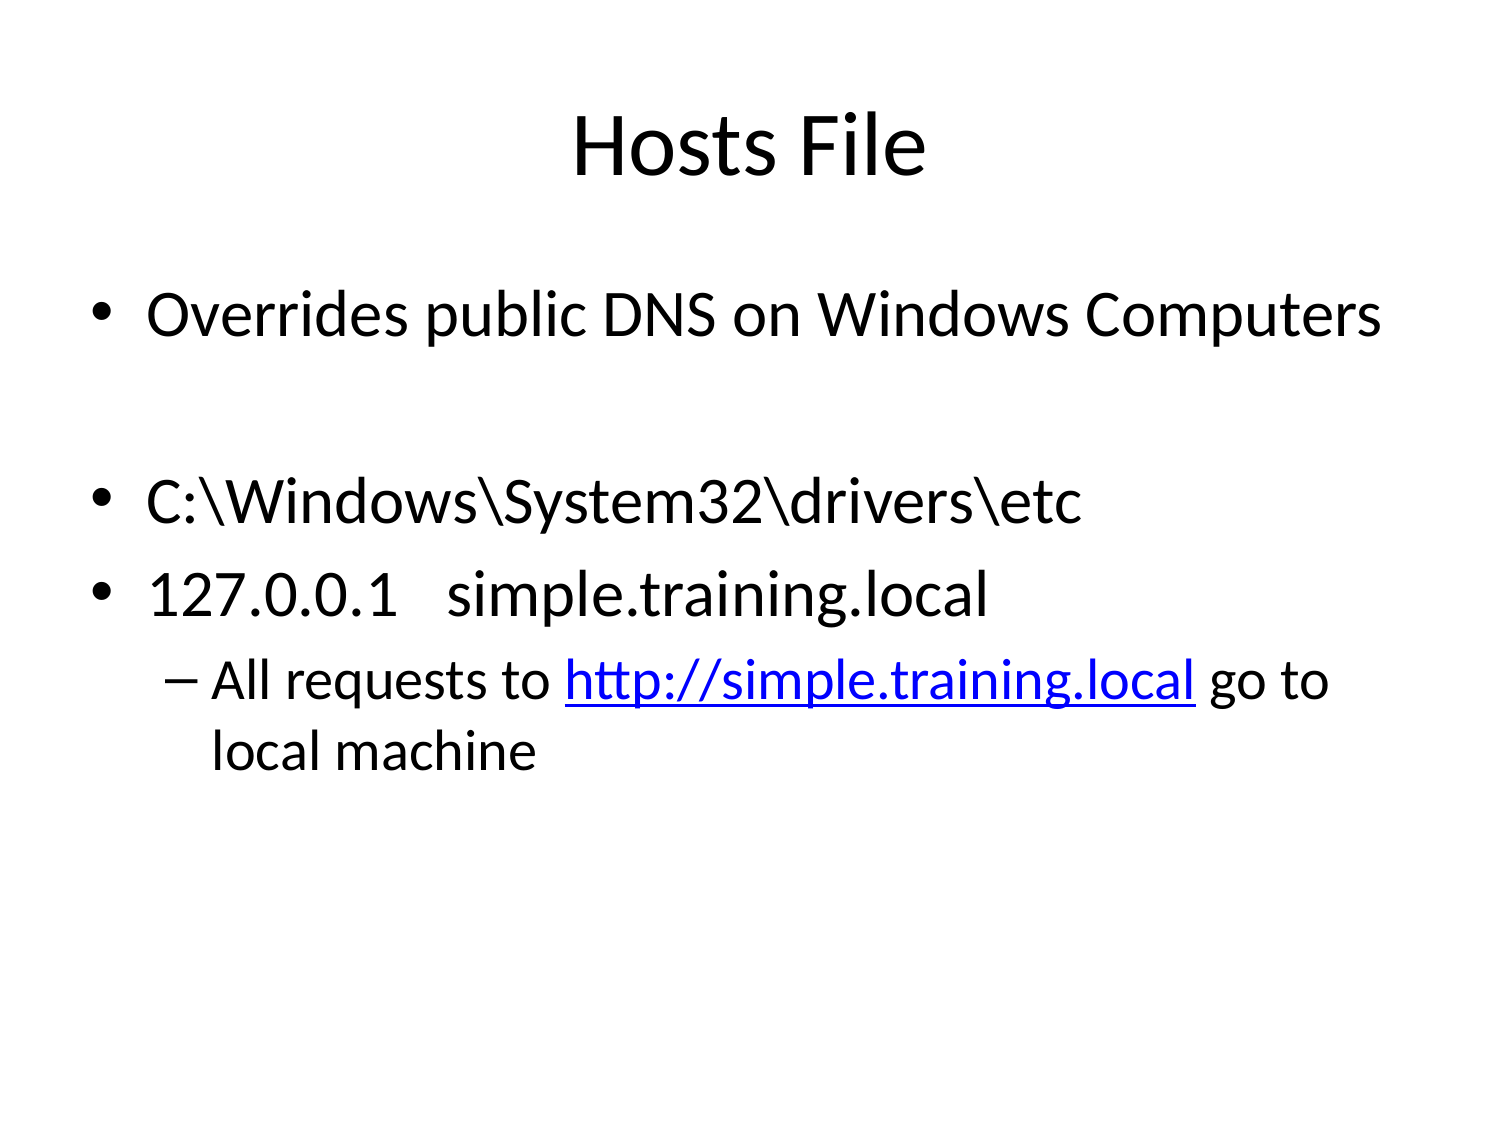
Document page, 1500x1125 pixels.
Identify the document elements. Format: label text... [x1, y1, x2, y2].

list Overrides public DNS on Windows Computers C:\Windows\System32\drivers\etc 127.0.0.1 simple.training.local All requests to http://simple.training.local go to local machine [75, 262, 1425, 1005]
title Hosts File [75, 45, 1425, 233]
